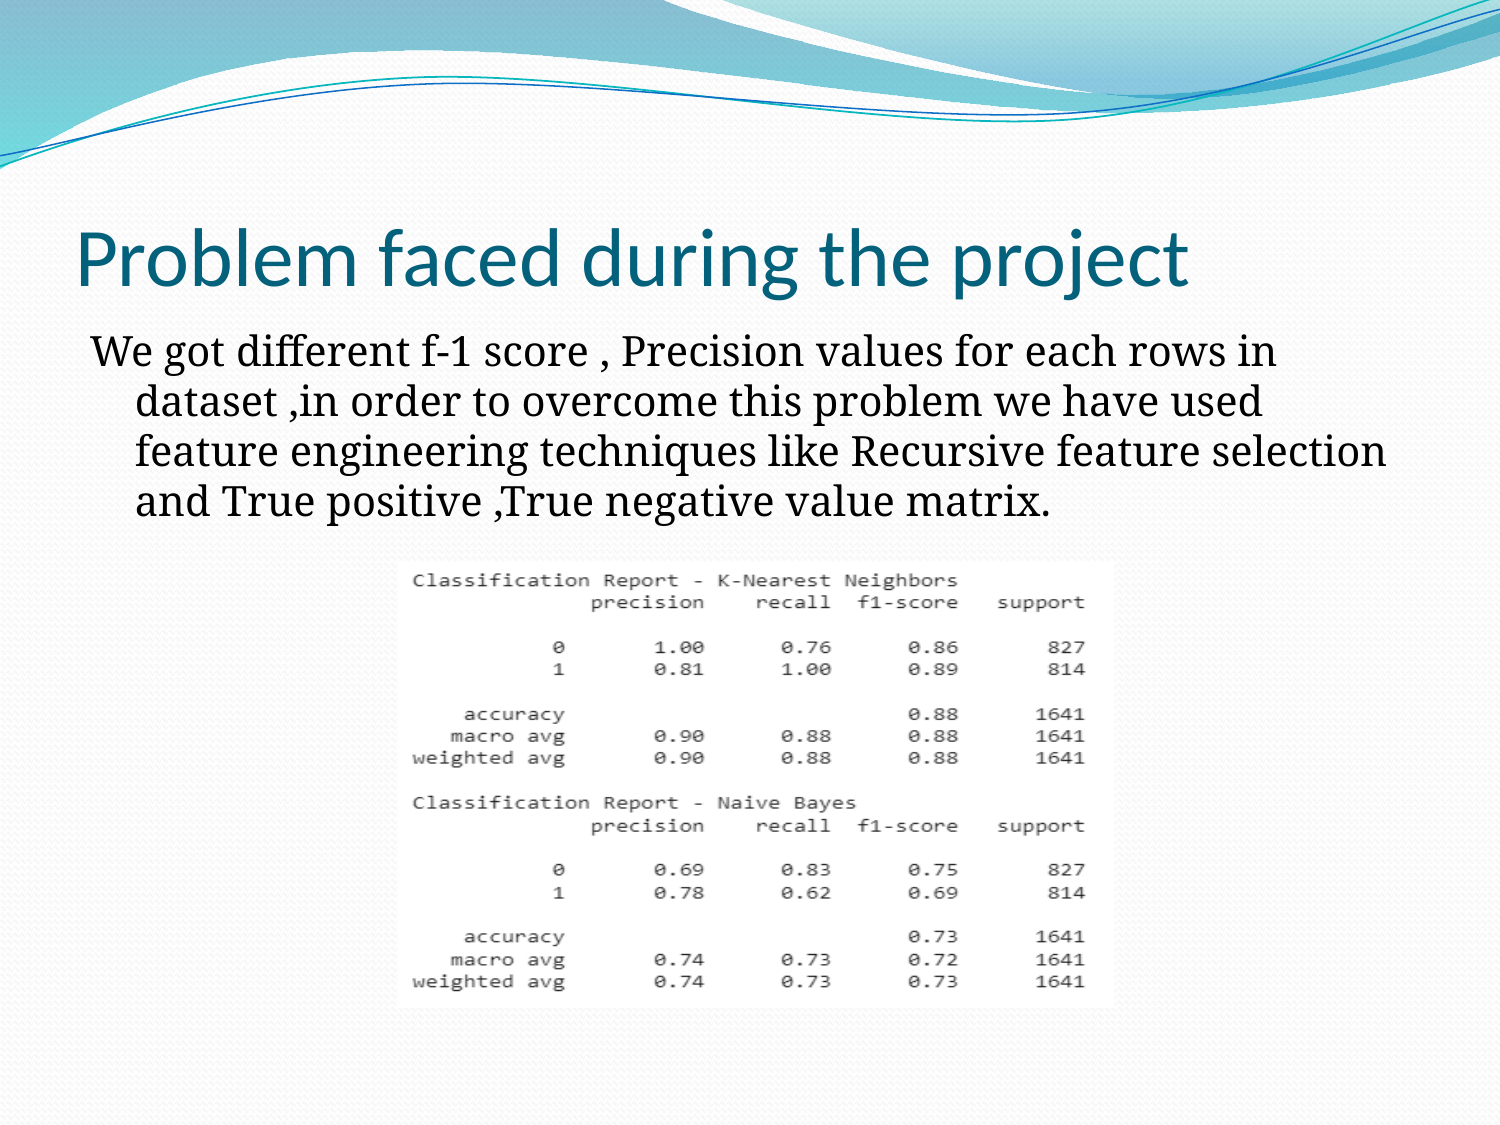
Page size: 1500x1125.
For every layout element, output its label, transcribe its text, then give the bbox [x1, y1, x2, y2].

list We got different f-1 score , Precision values for each rows in dataset ,in order to overcome this problem we have used feature engineering techniques like Recursive feature selection and True positive ,True negative value matrix. [75, 317, 1425, 1038]
title Problem faced during the project [75, 115, 1425, 303]
picture [398, 562, 1114, 1009]
